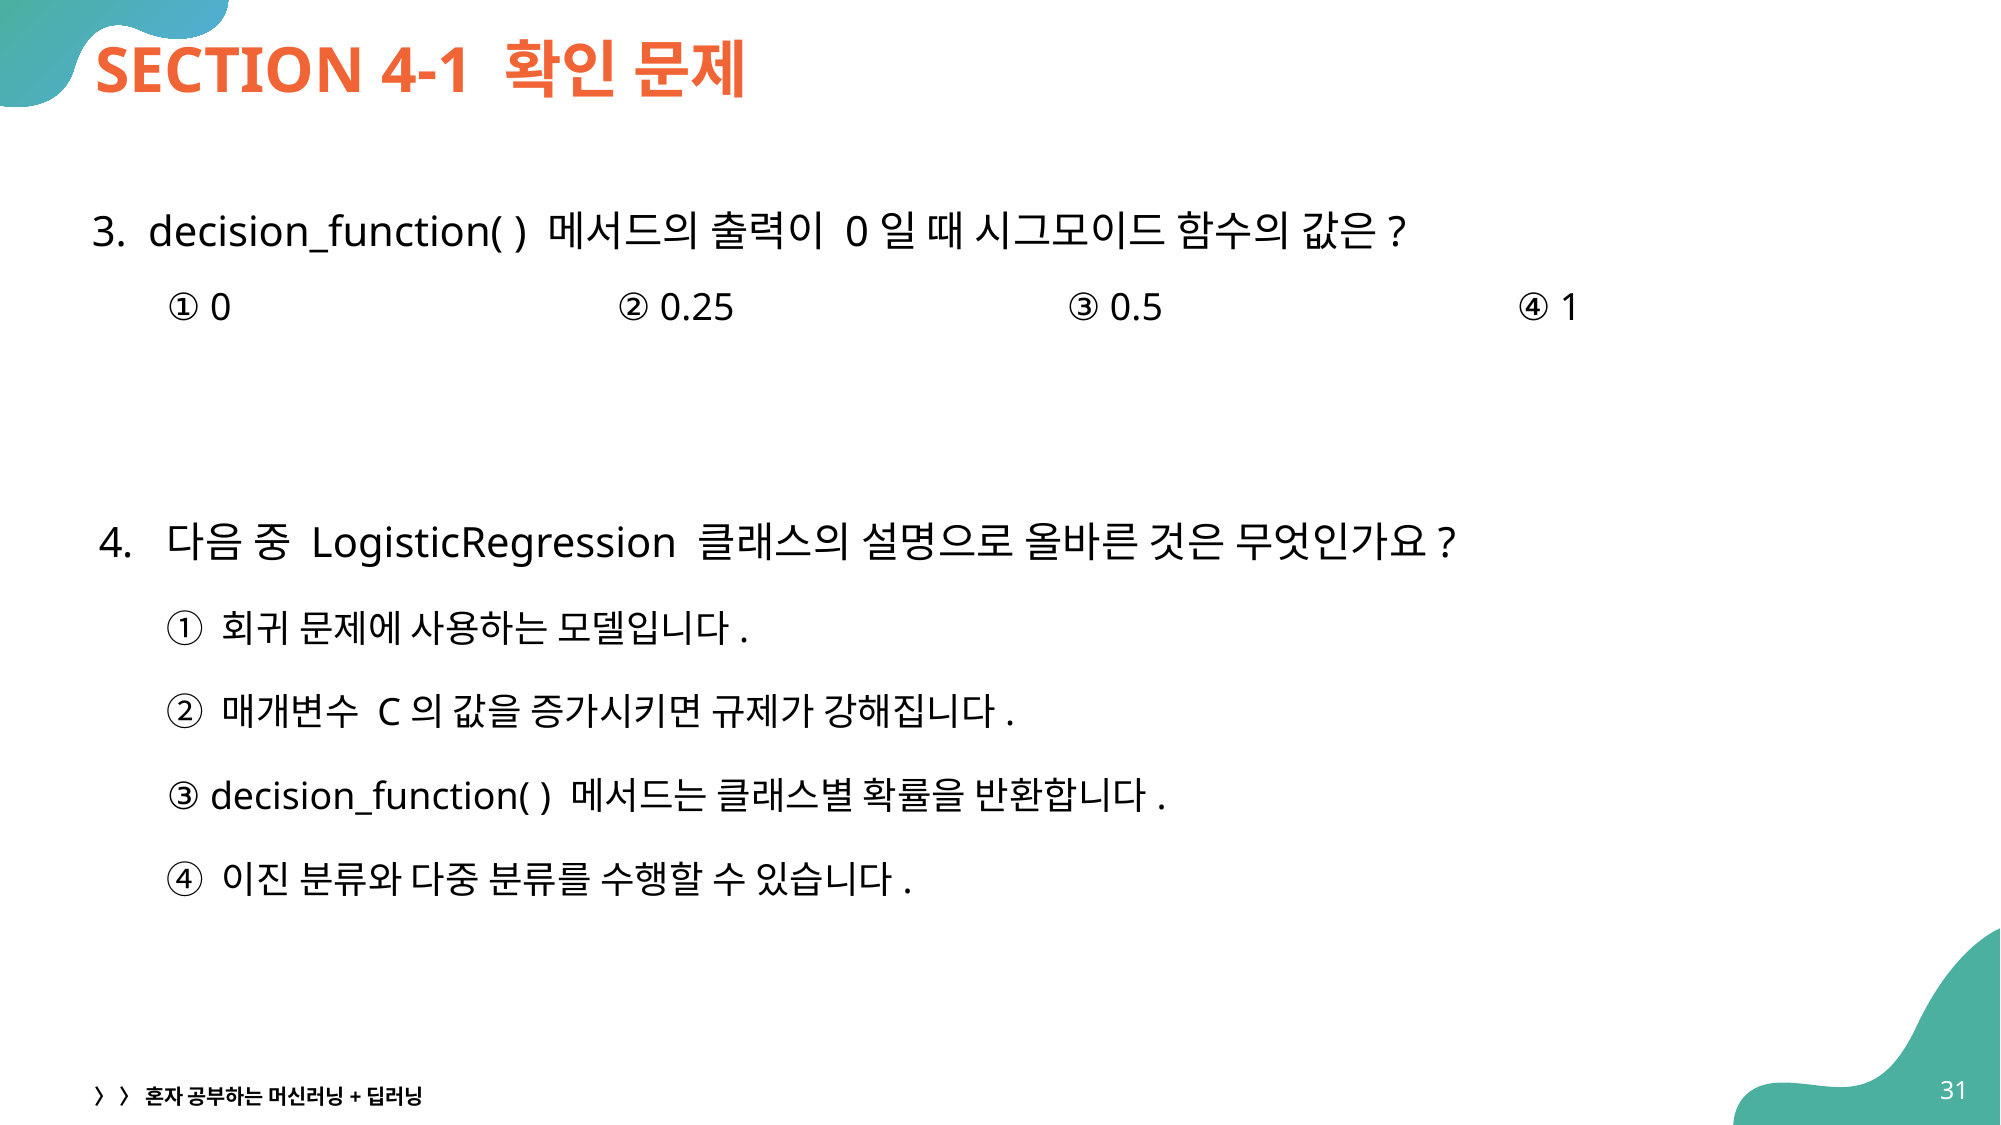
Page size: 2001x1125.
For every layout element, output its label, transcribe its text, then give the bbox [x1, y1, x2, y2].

list decision_function( ) 메서드의 출력이 0일 때 시그모이드 함수의 값은? ① 0 ② 0.25 ③ 0.5 ④ 1 다음 중 LogisticRegression 클래스의 설명으로 올바른 것은 무엇인가요? ① 회귀 문제에 사용하는 모델입니다. ② 매개변수 C의 값을 증가시키면 규제가 강해집니다. ③ decision_function( ) 메서드는 클래스별 확률을 반환합니다. ④ 이진 분류와 다중 분류를 수행할 수 있습니다. [76, 177, 1981, 1063]
slide_number 31 [1917, 1061, 1984, 1122]
footer 〉 〉 혼자 공부하는 머신러닝+딥러닝 [79, 1078, 755, 1114]
title SECTION 4-1 확인 문제 [79, 17, 1931, 128]
